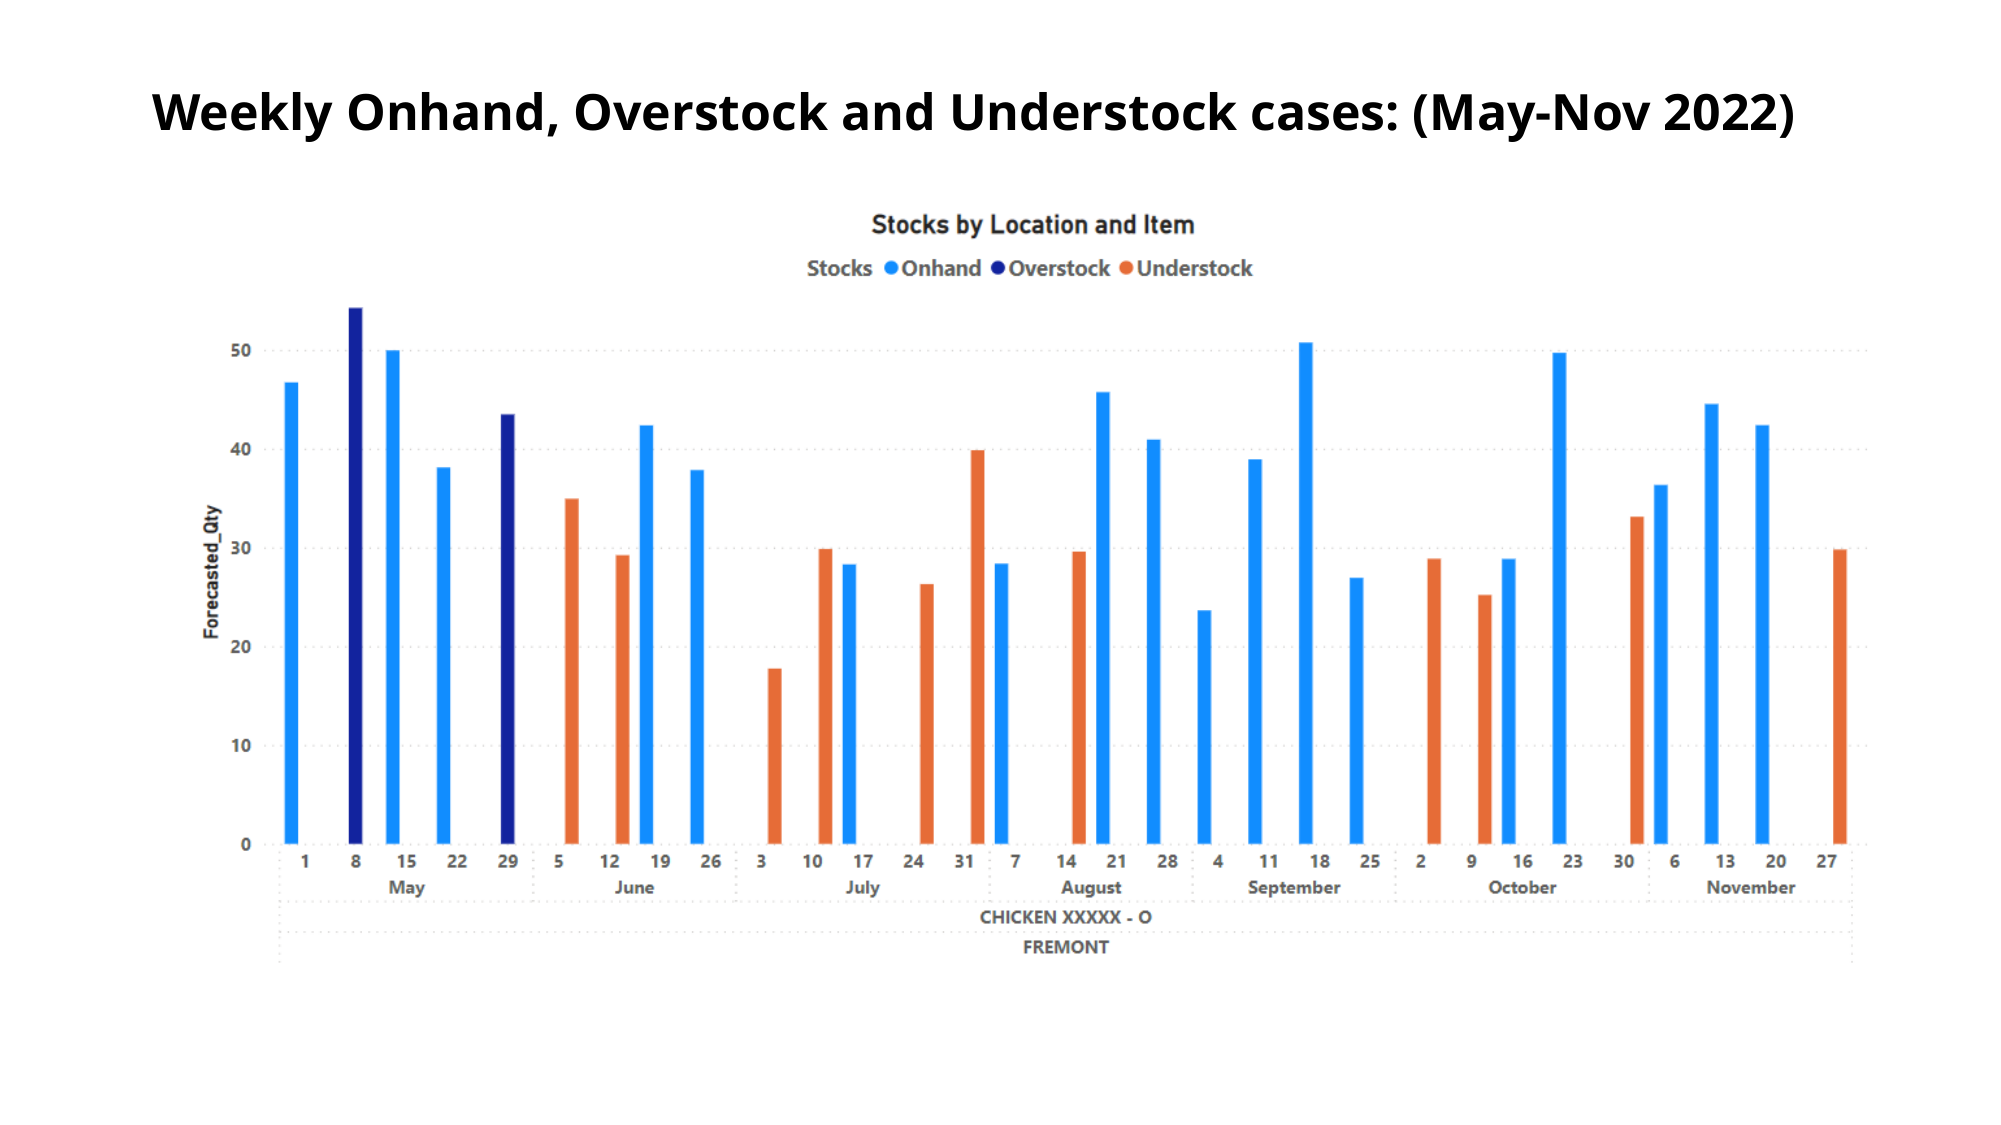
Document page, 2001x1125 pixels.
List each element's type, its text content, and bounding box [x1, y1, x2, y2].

title Weekly Onhand, Overstock and Understock cases: (May-Nov 2022) [137, 59, 1863, 169]
picture [180, 189, 1884, 964]
